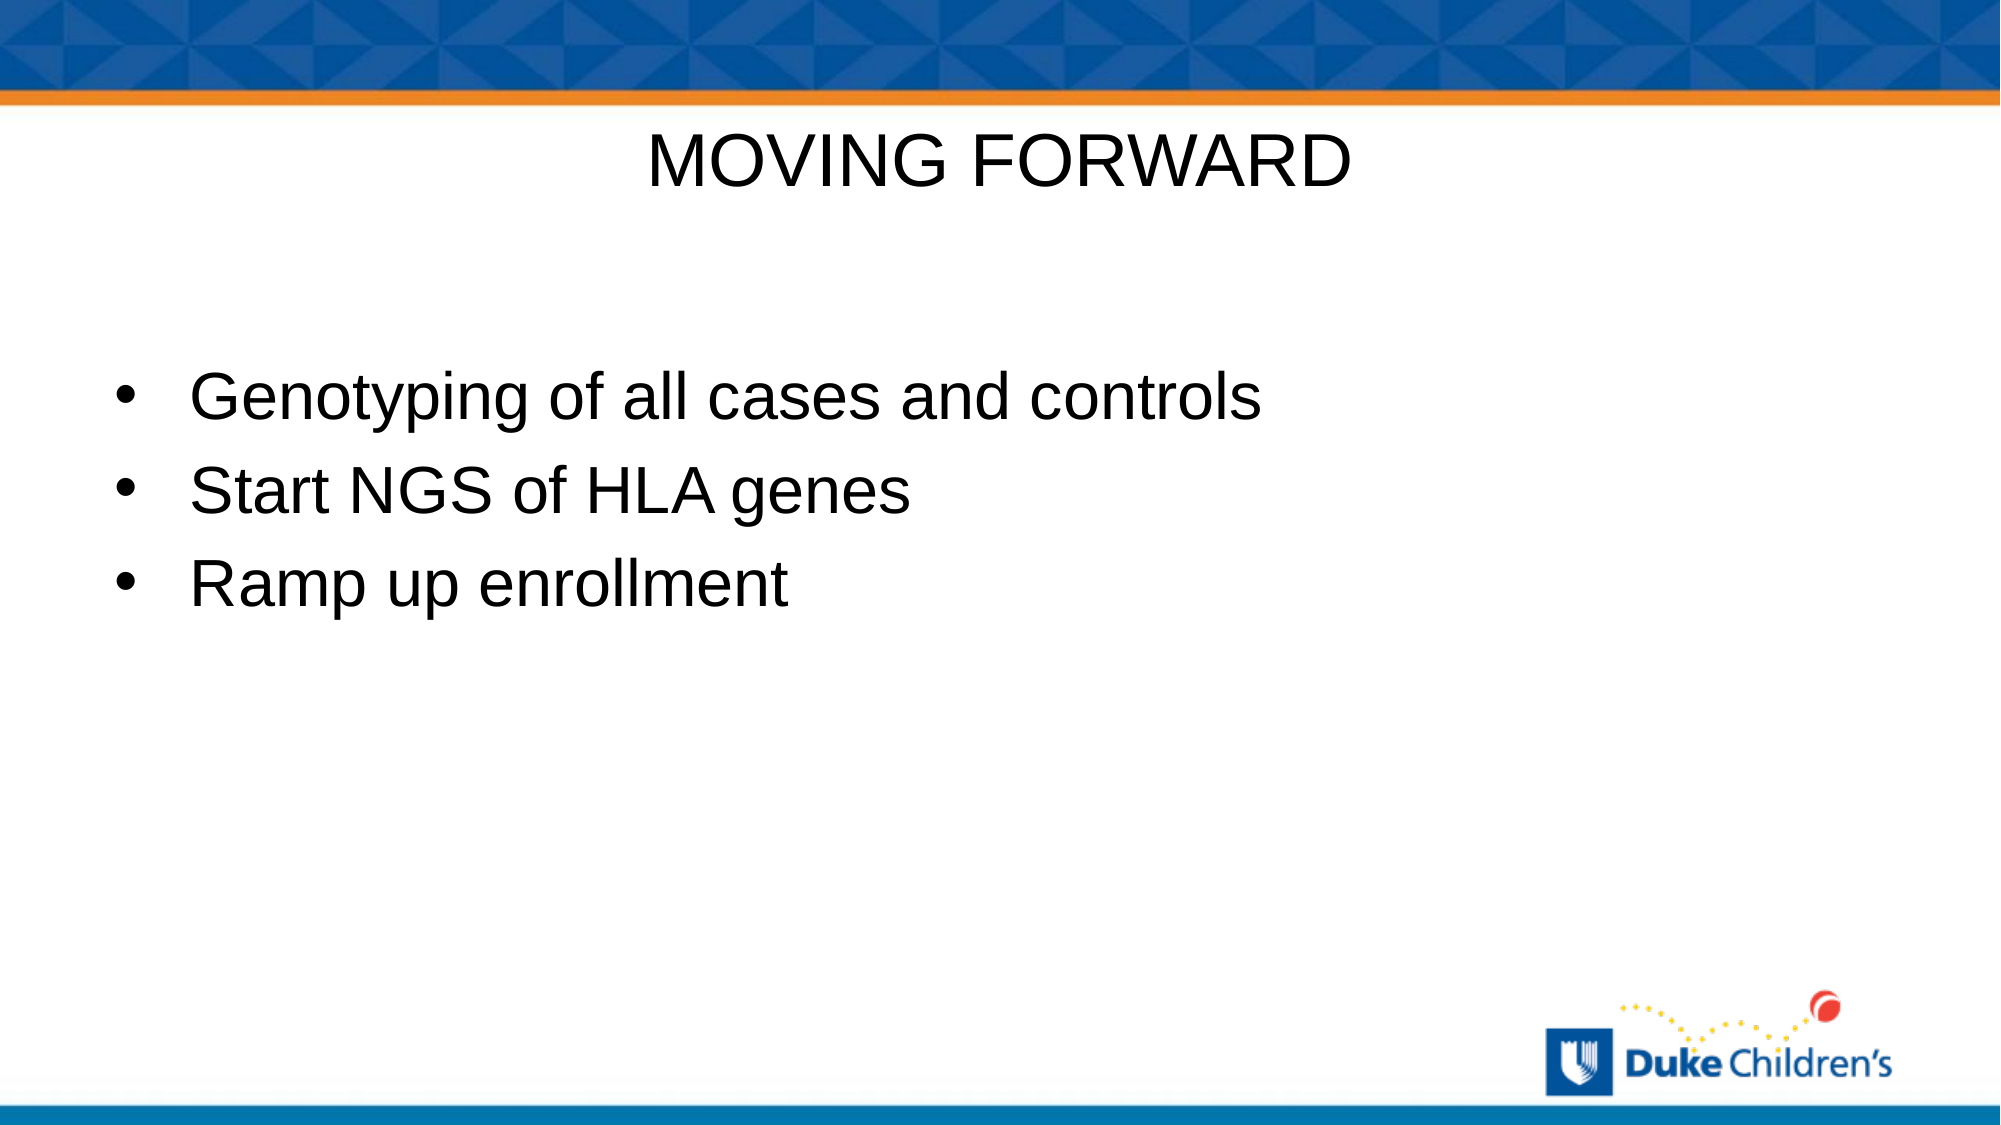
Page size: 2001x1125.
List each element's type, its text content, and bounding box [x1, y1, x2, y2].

list Genotyping of all cases and controls Start NGS of HLA genes Ramp up enrollment [99, 345, 1900, 774]
title MOVING FORWARD [99, 62, 1900, 250]
picture [0, 0, 2000, 1107]
